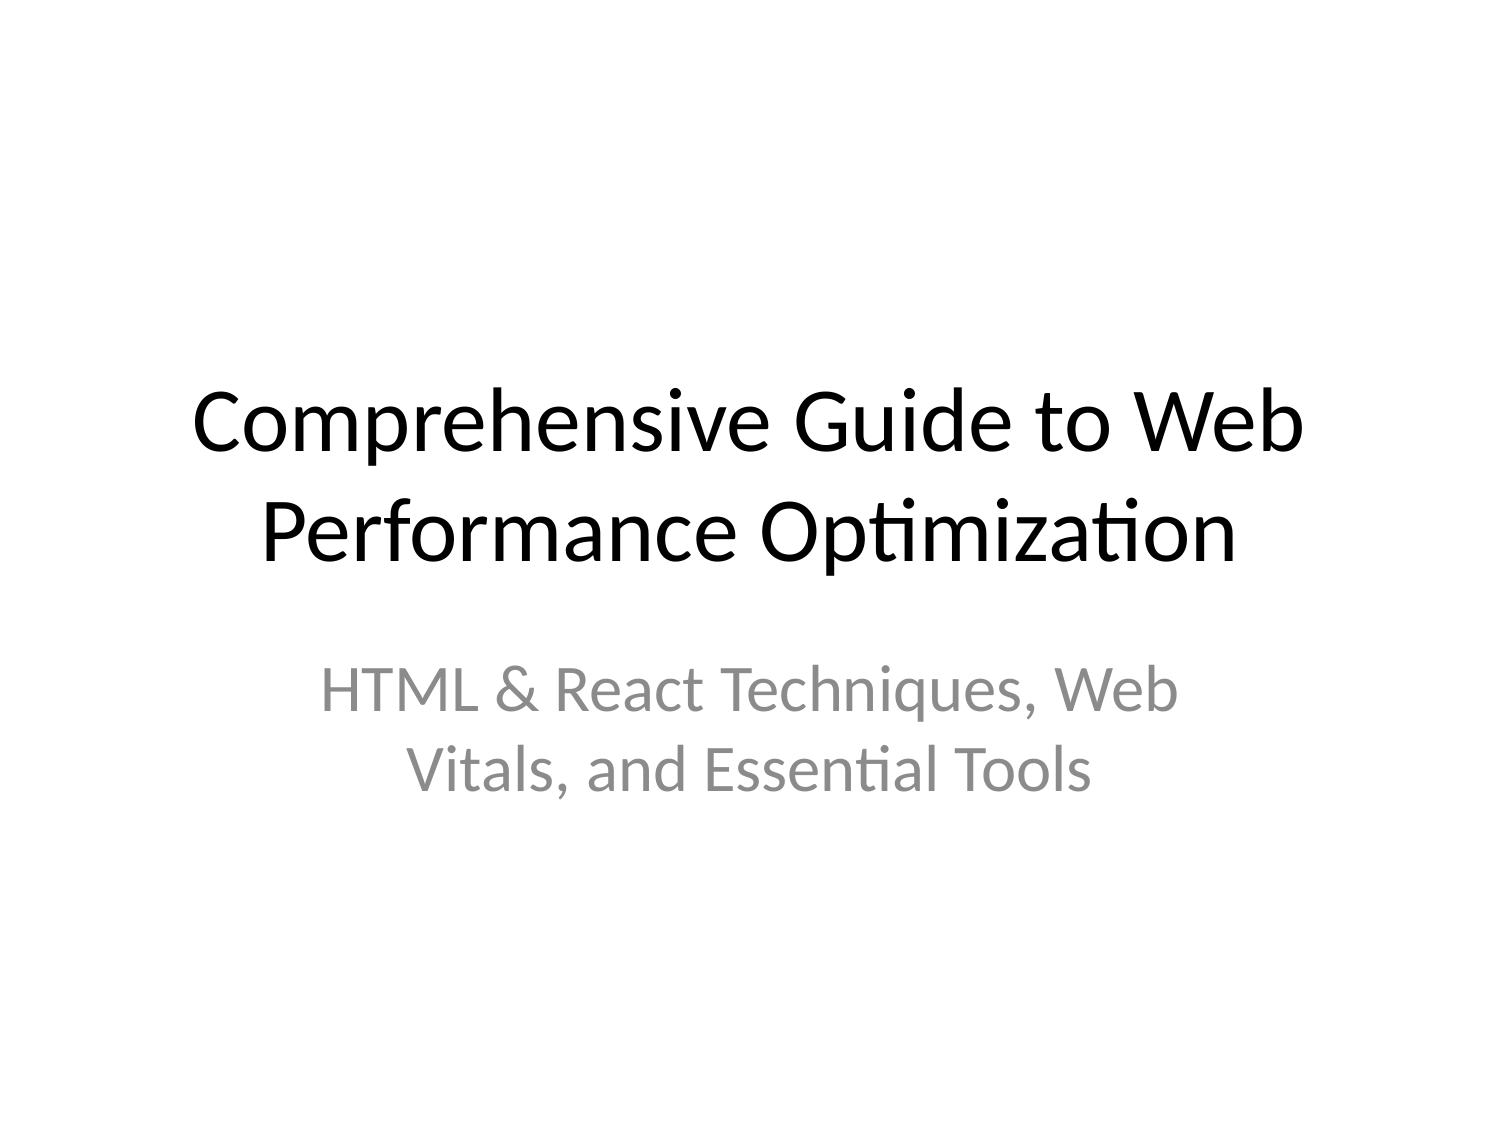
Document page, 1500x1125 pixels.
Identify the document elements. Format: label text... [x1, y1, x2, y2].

subtitle HTML & React Techniques, Web Vitals, and Essential Tools [225, 637, 1275, 925]
title Comprehensive Guide to Web Performance Optimization [112, 349, 1388, 591]
